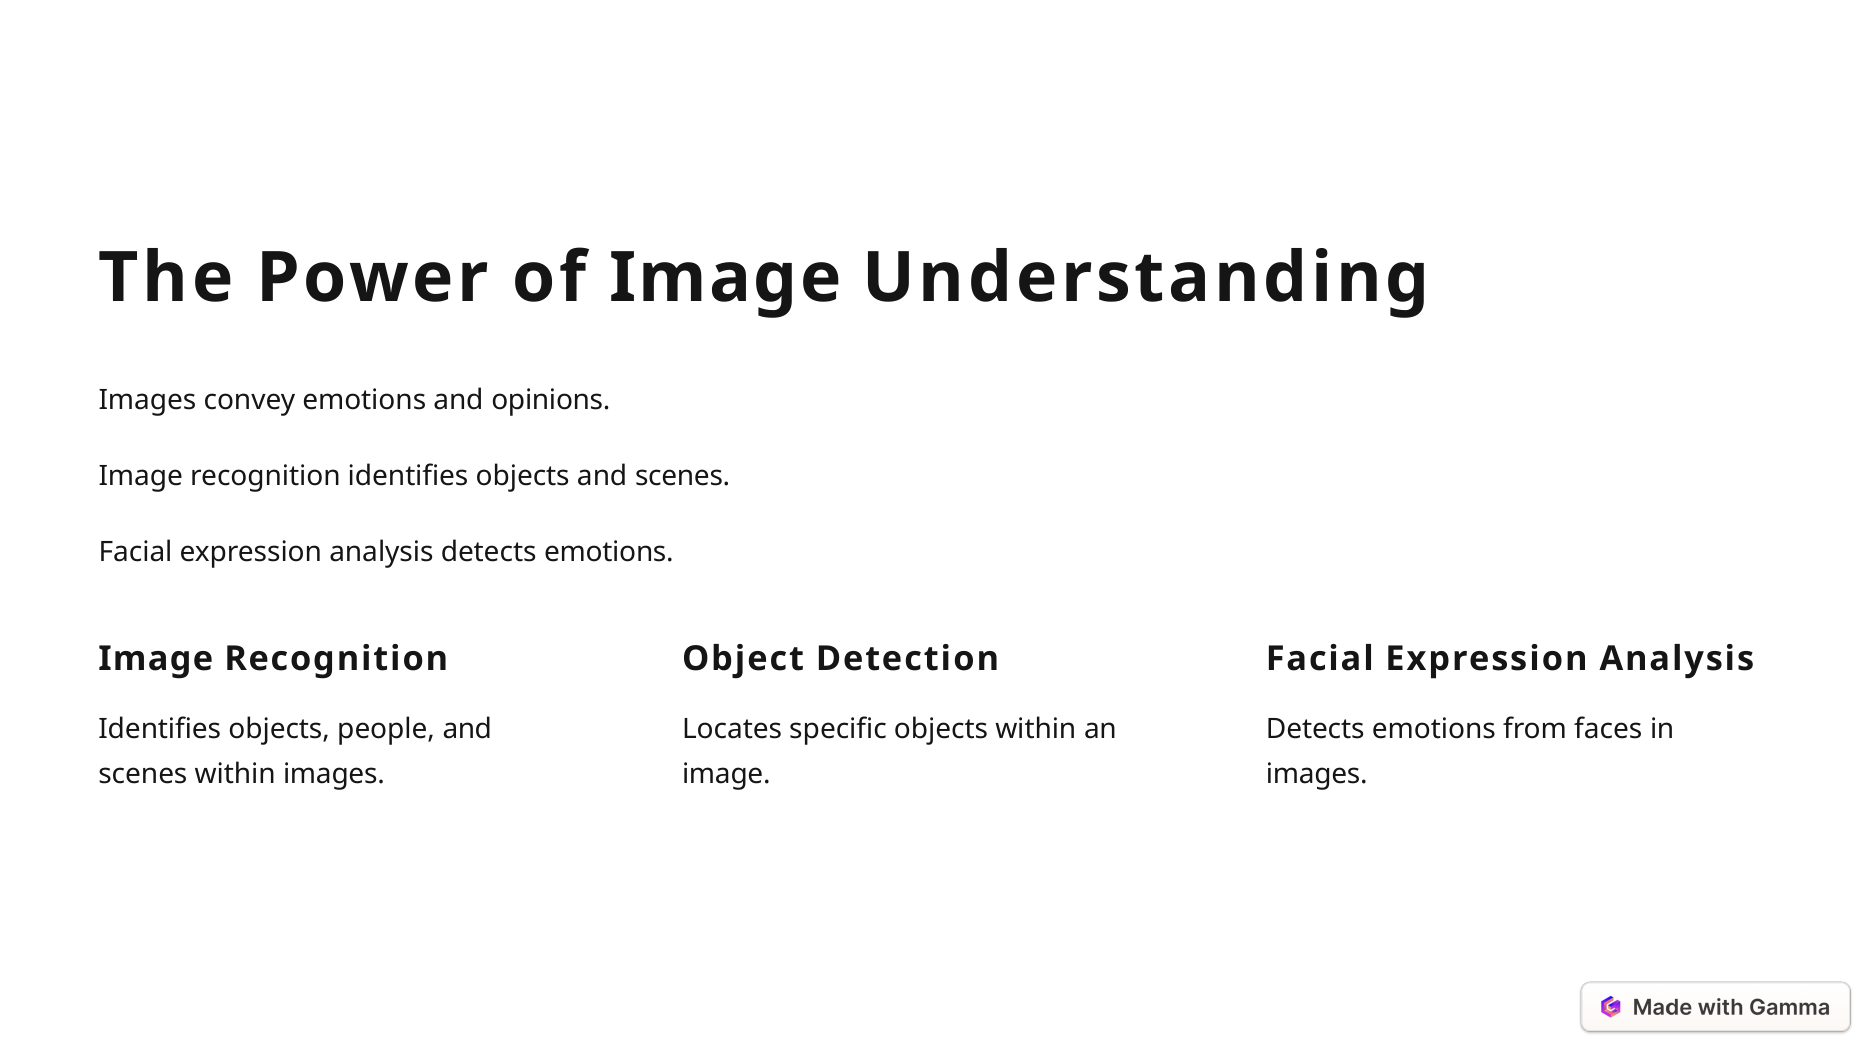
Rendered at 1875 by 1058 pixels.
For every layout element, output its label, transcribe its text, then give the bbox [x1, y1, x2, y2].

title The Power of Image Understanding [96, 229, 1459, 409]
text_box Object Detection Locates specific objects within an image. [680, 633, 1163, 790]
text_box Image Recognition Identifies objects, people, and scenes within images. [96, 633, 537, 790]
text_box Facial Expression Analysis Detects emotions from faces in images. [1263, 633, 1772, 790]
picture [1571, 971, 1860, 1041]
text_box Images convey emotions and opinions. Image recognition identifies objects and scenes. Facial expression analysis detects emotions. [96, 379, 776, 568]
